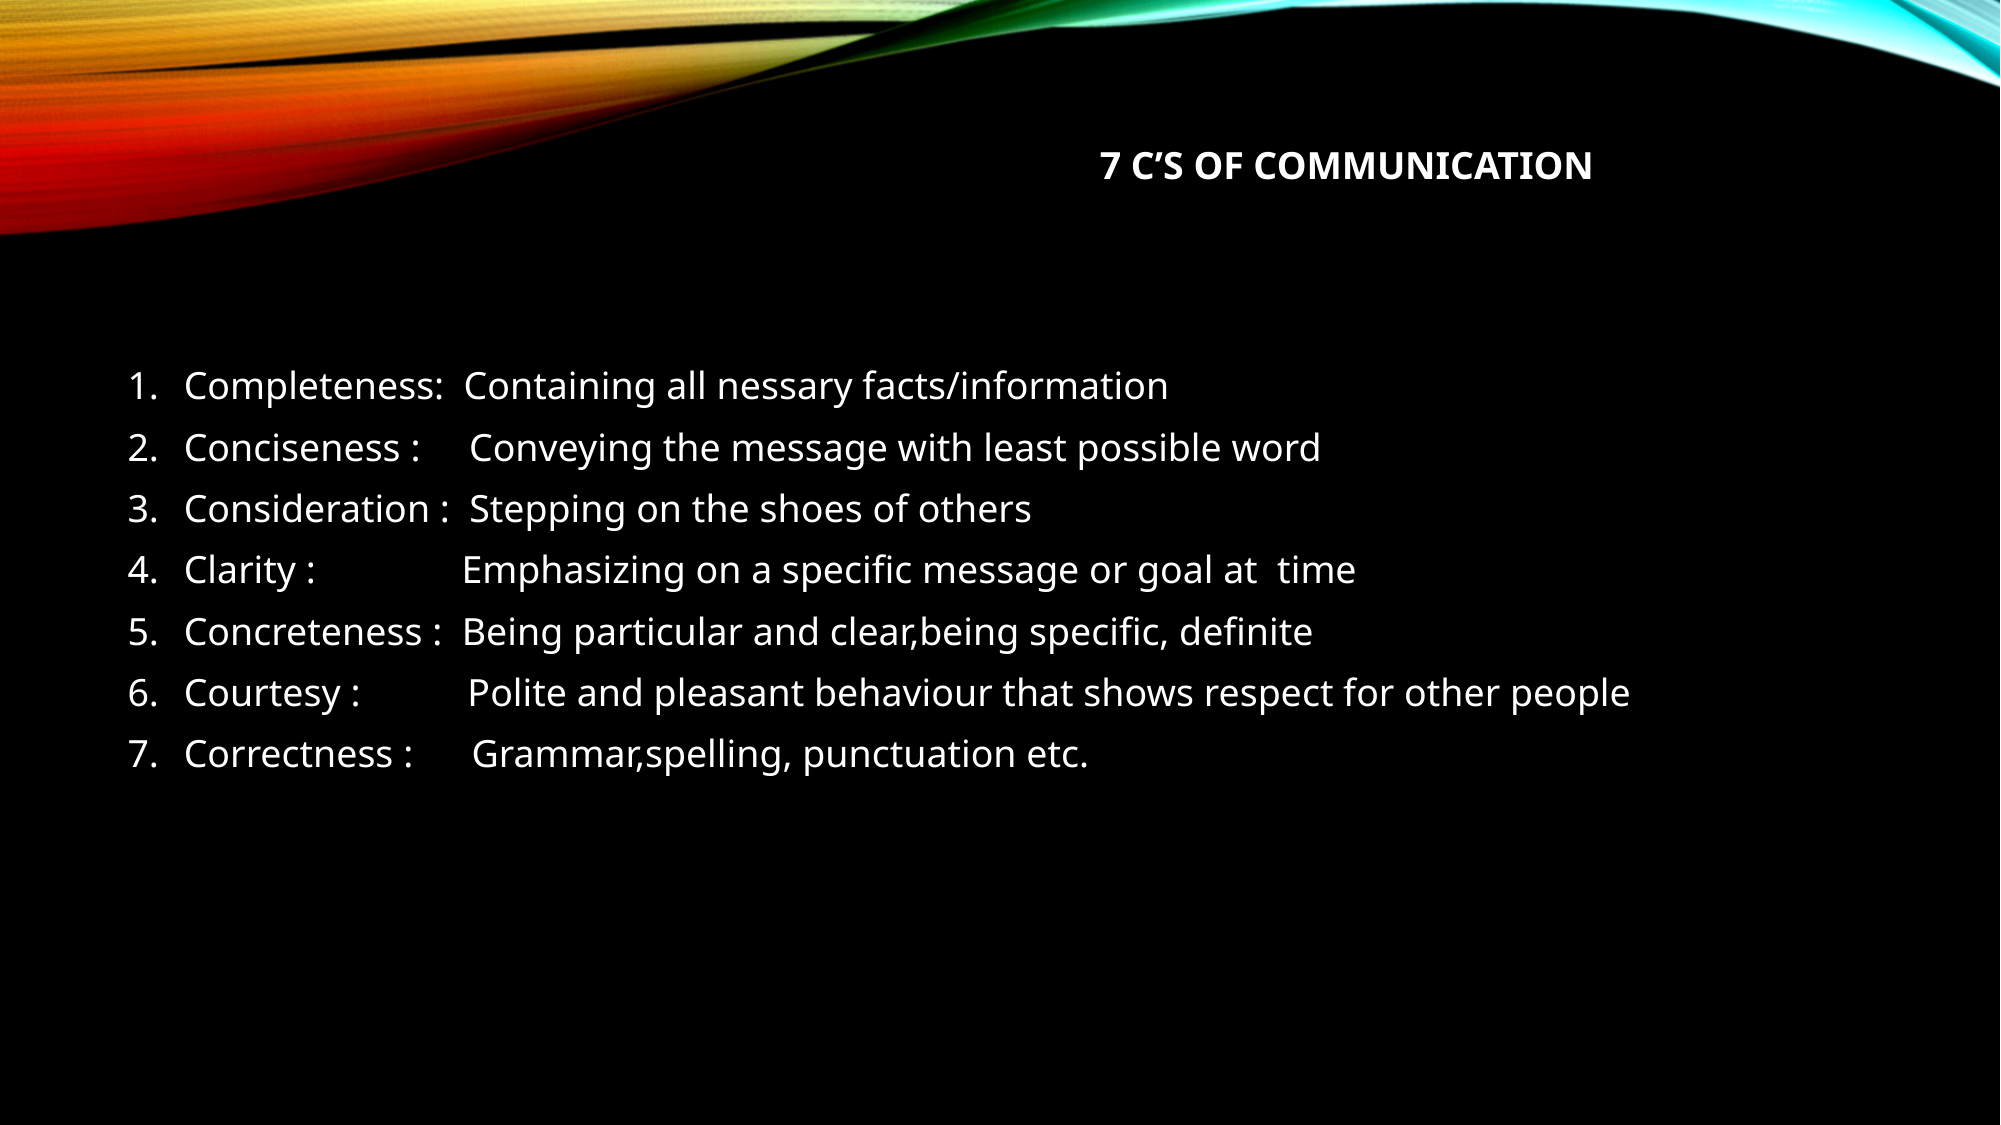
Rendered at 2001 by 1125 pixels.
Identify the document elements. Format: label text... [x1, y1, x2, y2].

title 7 C’s of communication [137, 58, 1610, 276]
list Completeness: Containing all nessary facts/information Conciseness : Conveying the message with least possible word Consideration : Stepping on the shoes of others Clarity : Emphasizing on a specific message or goal at time Concreteness : Being particular and clear,being specific, definite Courtesy : Polite and pleasant behaviour that shows respect for other people Correctness : Grammar,spelling, punctuation etc. [112, 360, 1888, 1021]
picture [0, 0, 2000, 237]
